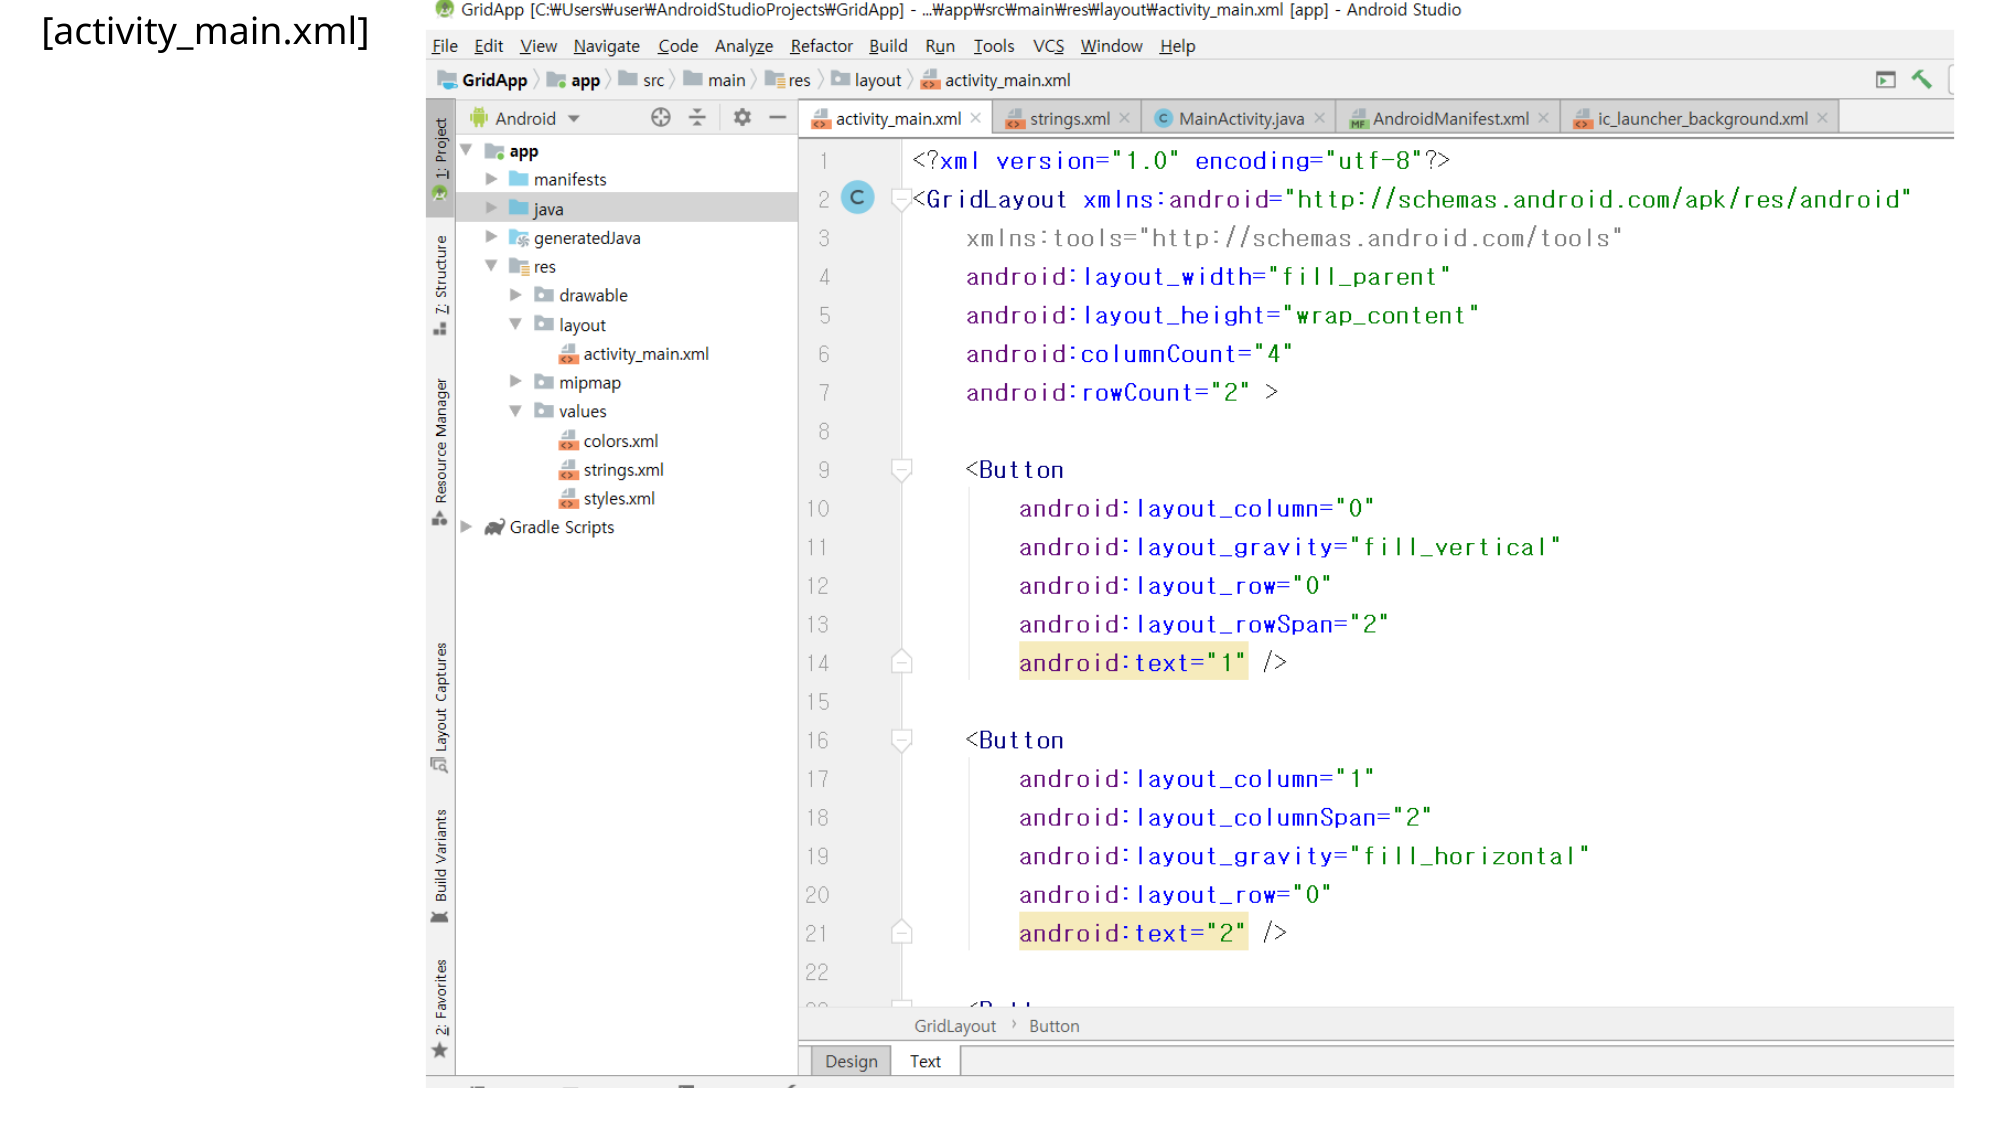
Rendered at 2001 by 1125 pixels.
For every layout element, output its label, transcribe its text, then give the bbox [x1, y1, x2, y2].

text_box [activity_main.xml] [26, 0, 385, 60]
picture [425, 0, 1955, 1088]
